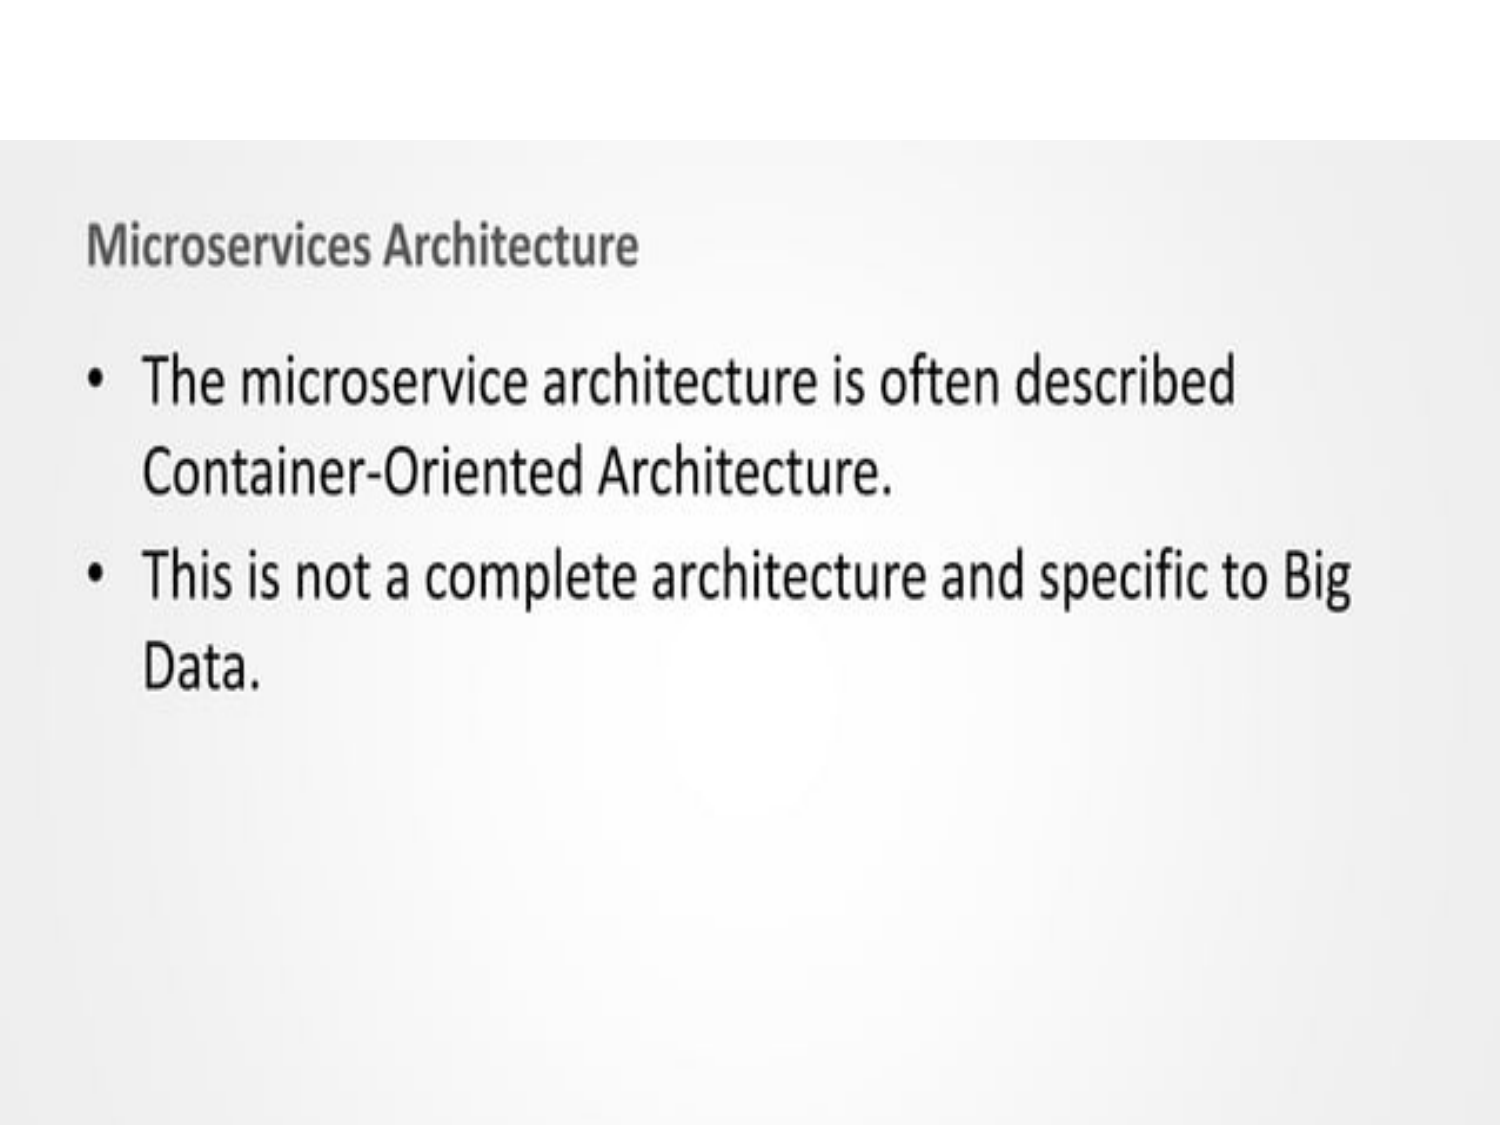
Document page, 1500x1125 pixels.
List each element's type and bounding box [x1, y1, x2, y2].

picture [0, 139, 1500, 1125]
